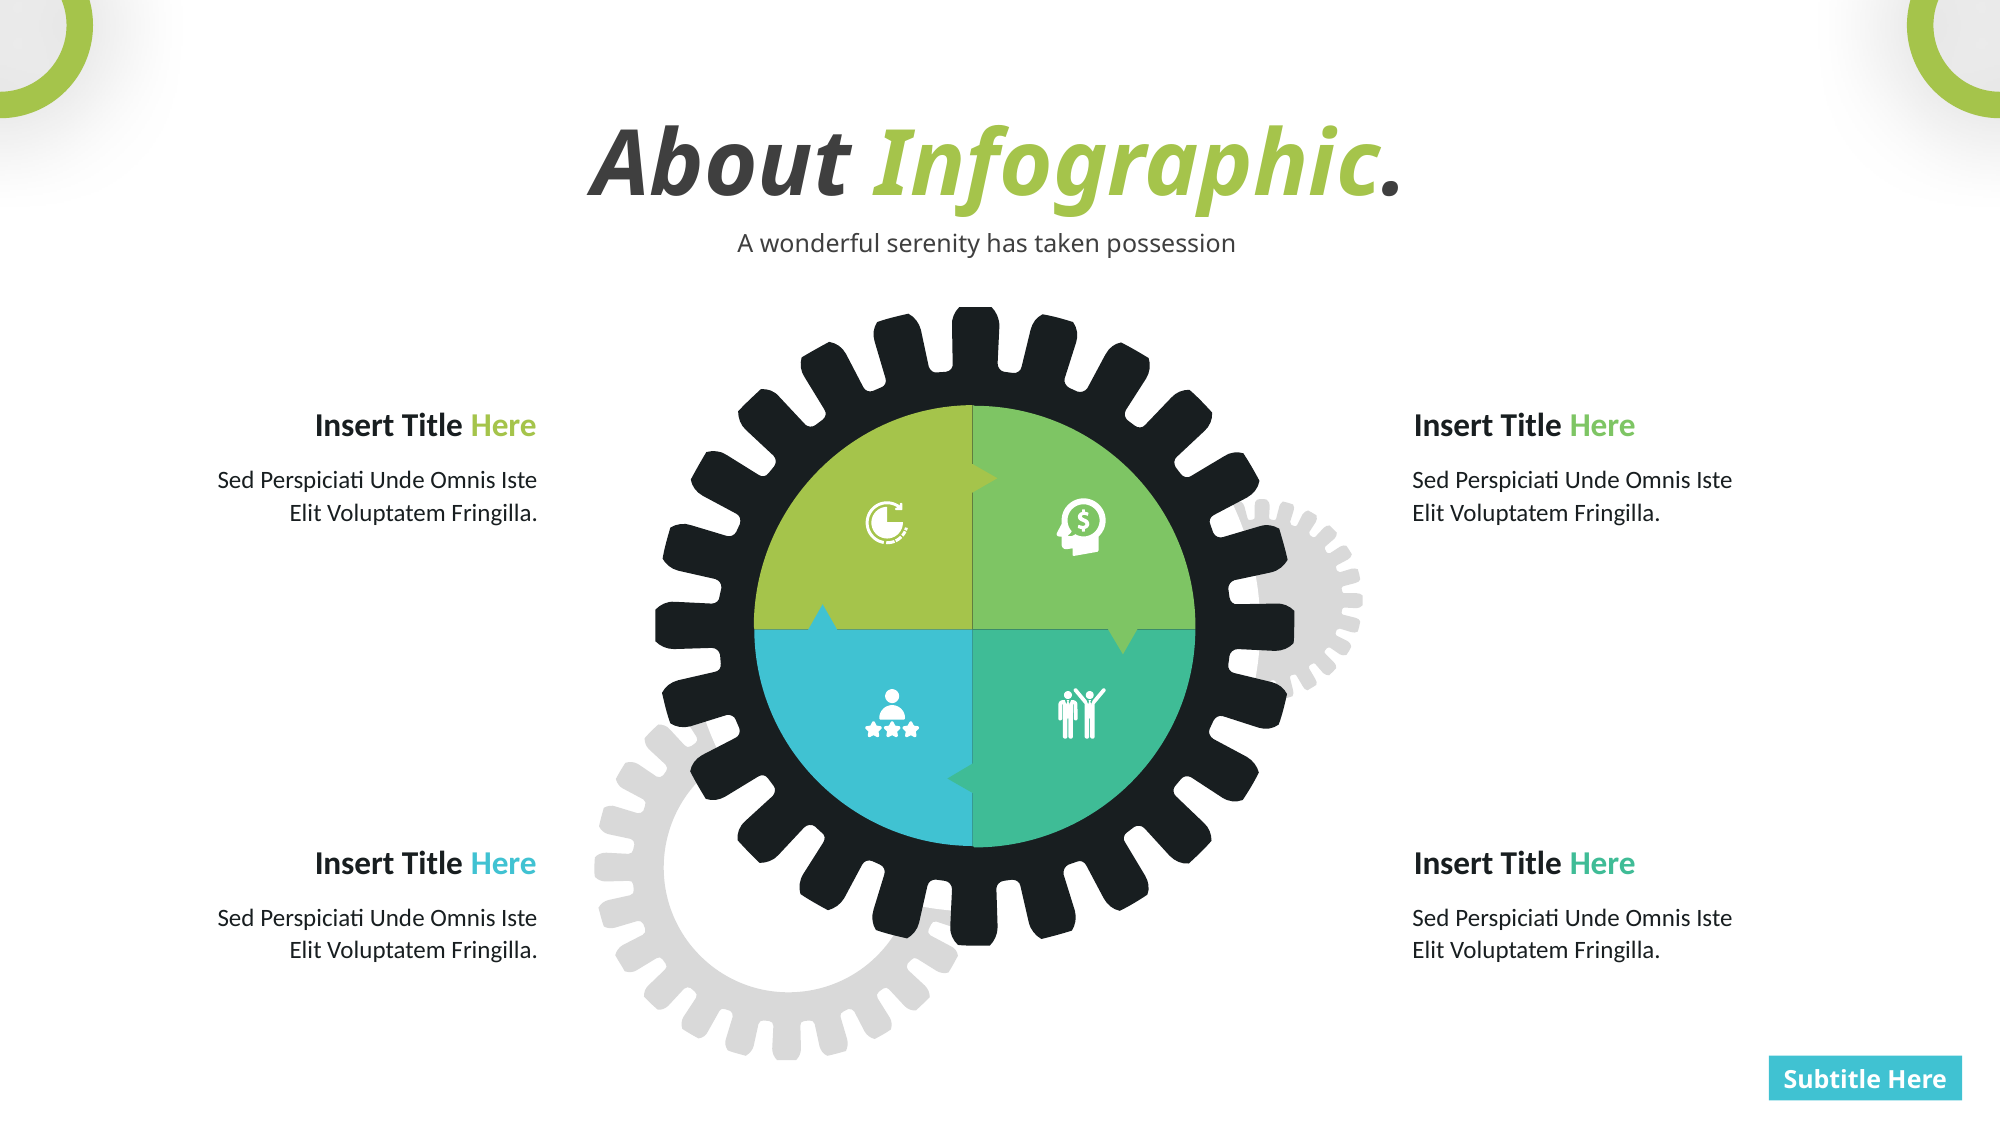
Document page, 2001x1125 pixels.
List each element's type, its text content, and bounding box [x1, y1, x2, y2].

text_box A wonderful serenity has taken possession [655, 204, 1319, 265]
text_box Insert Title Here [299, 395, 552, 451]
text_box [1905, 0, 2000, 120]
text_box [1058, 688, 1106, 739]
text_box About Infographic. [355, 96, 1645, 221]
text_box Insert Title Here [1399, 395, 1651, 451]
text_box Sed Perspiciati Unde Omnis Iste Elit Voluptatem Fringilla. [188, 890, 553, 972]
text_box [865, 689, 919, 738]
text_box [1056, 498, 1106, 556]
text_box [594, 307, 1363, 1061]
text_box Sed Perspiciati Unde Omnis Iste Elit Voluptatem Fringilla. [1397, 453, 1762, 534]
text_box Subtitle Here [1768, 1055, 1963, 1101]
text_box Insert Title Here [299, 833, 552, 889]
text_box Sed Perspiciati Unde Omnis Iste Elit Voluptatem Fringilla. [1397, 890, 1762, 972]
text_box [865, 501, 908, 545]
text_box Insert Title Here [1399, 833, 1651, 889]
text_box [0, 0, 95, 120]
text_box Sed Perspiciati Unde Omnis Iste Elit Voluptatem Fringilla. [188, 453, 553, 534]
